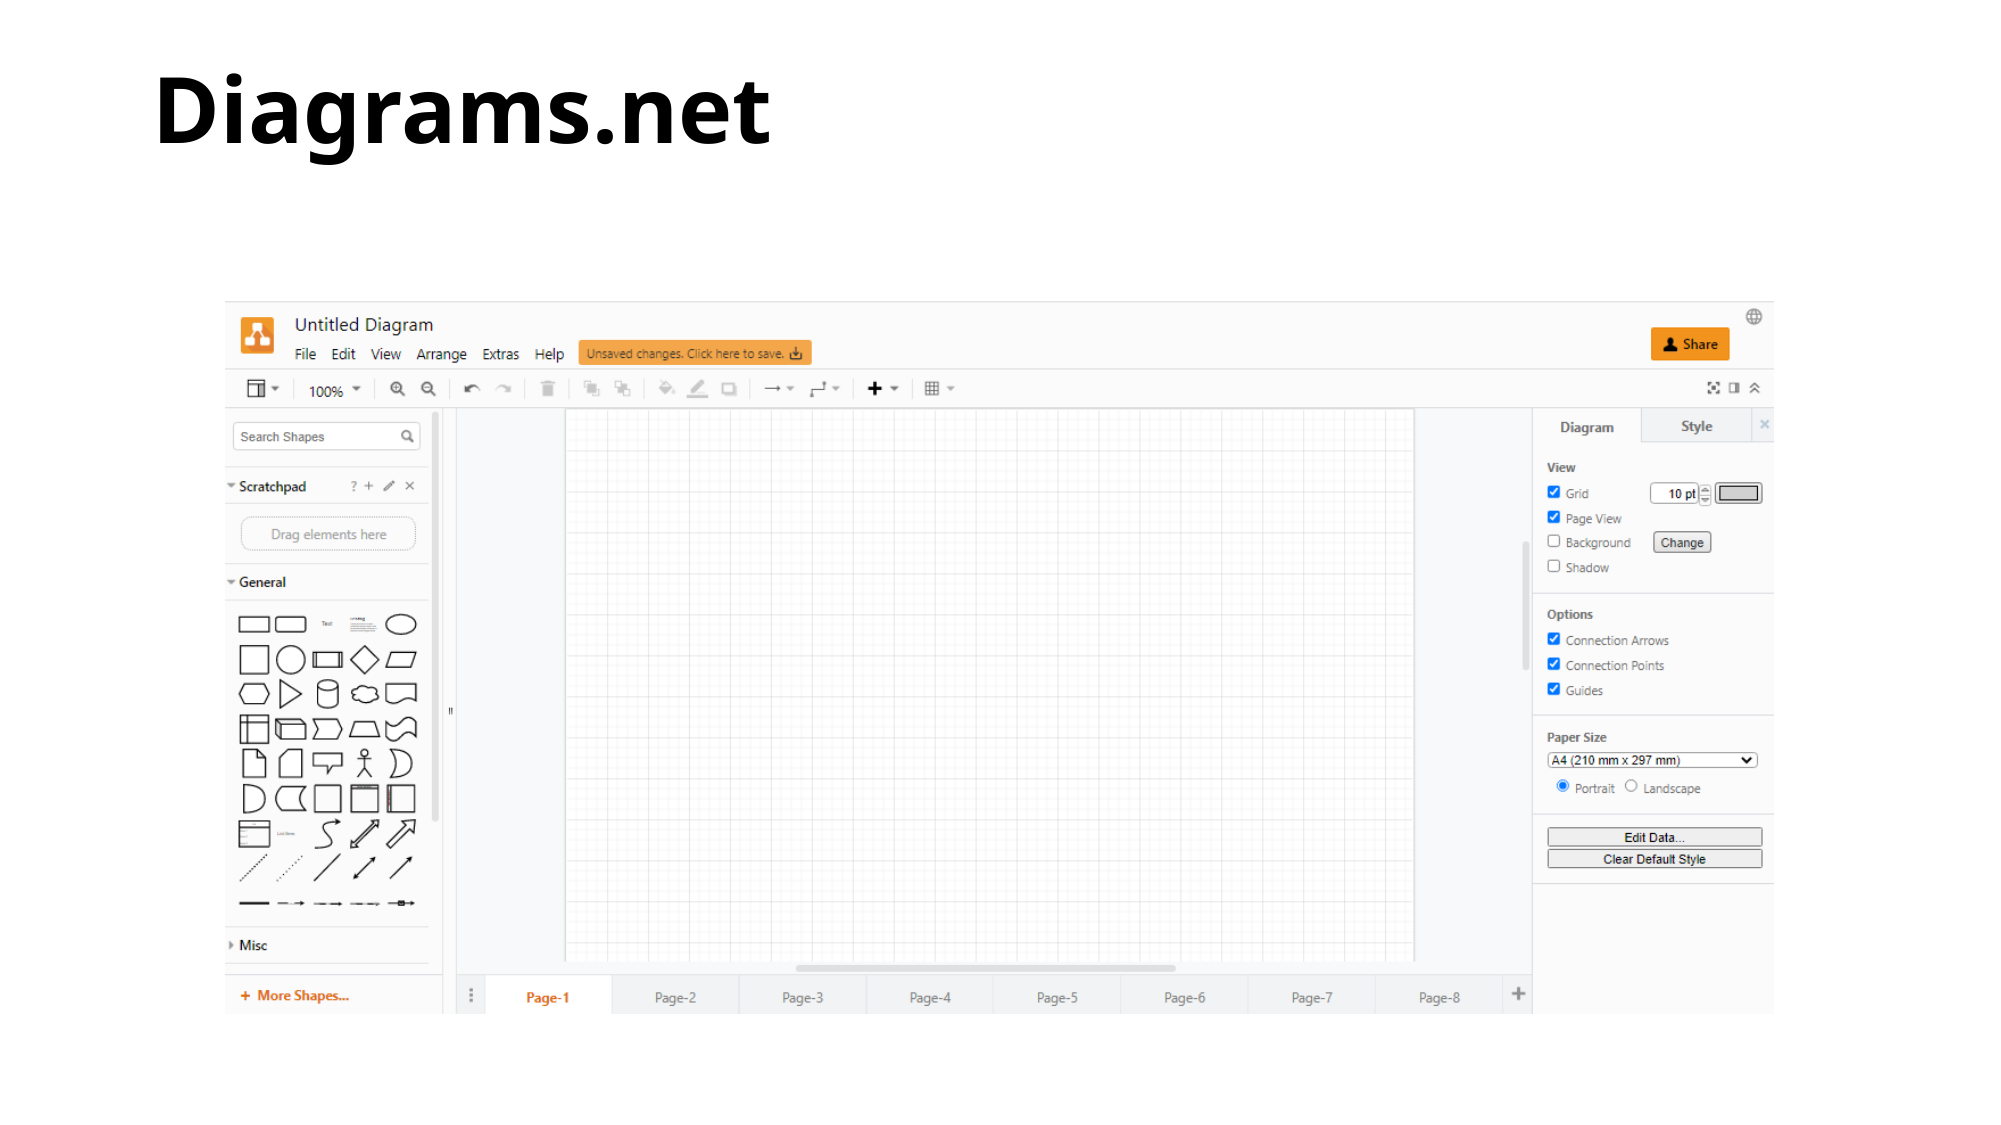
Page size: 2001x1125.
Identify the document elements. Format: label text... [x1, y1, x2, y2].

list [225, 299, 1774, 1014]
title Diagrams.net [137, 59, 1863, 278]
